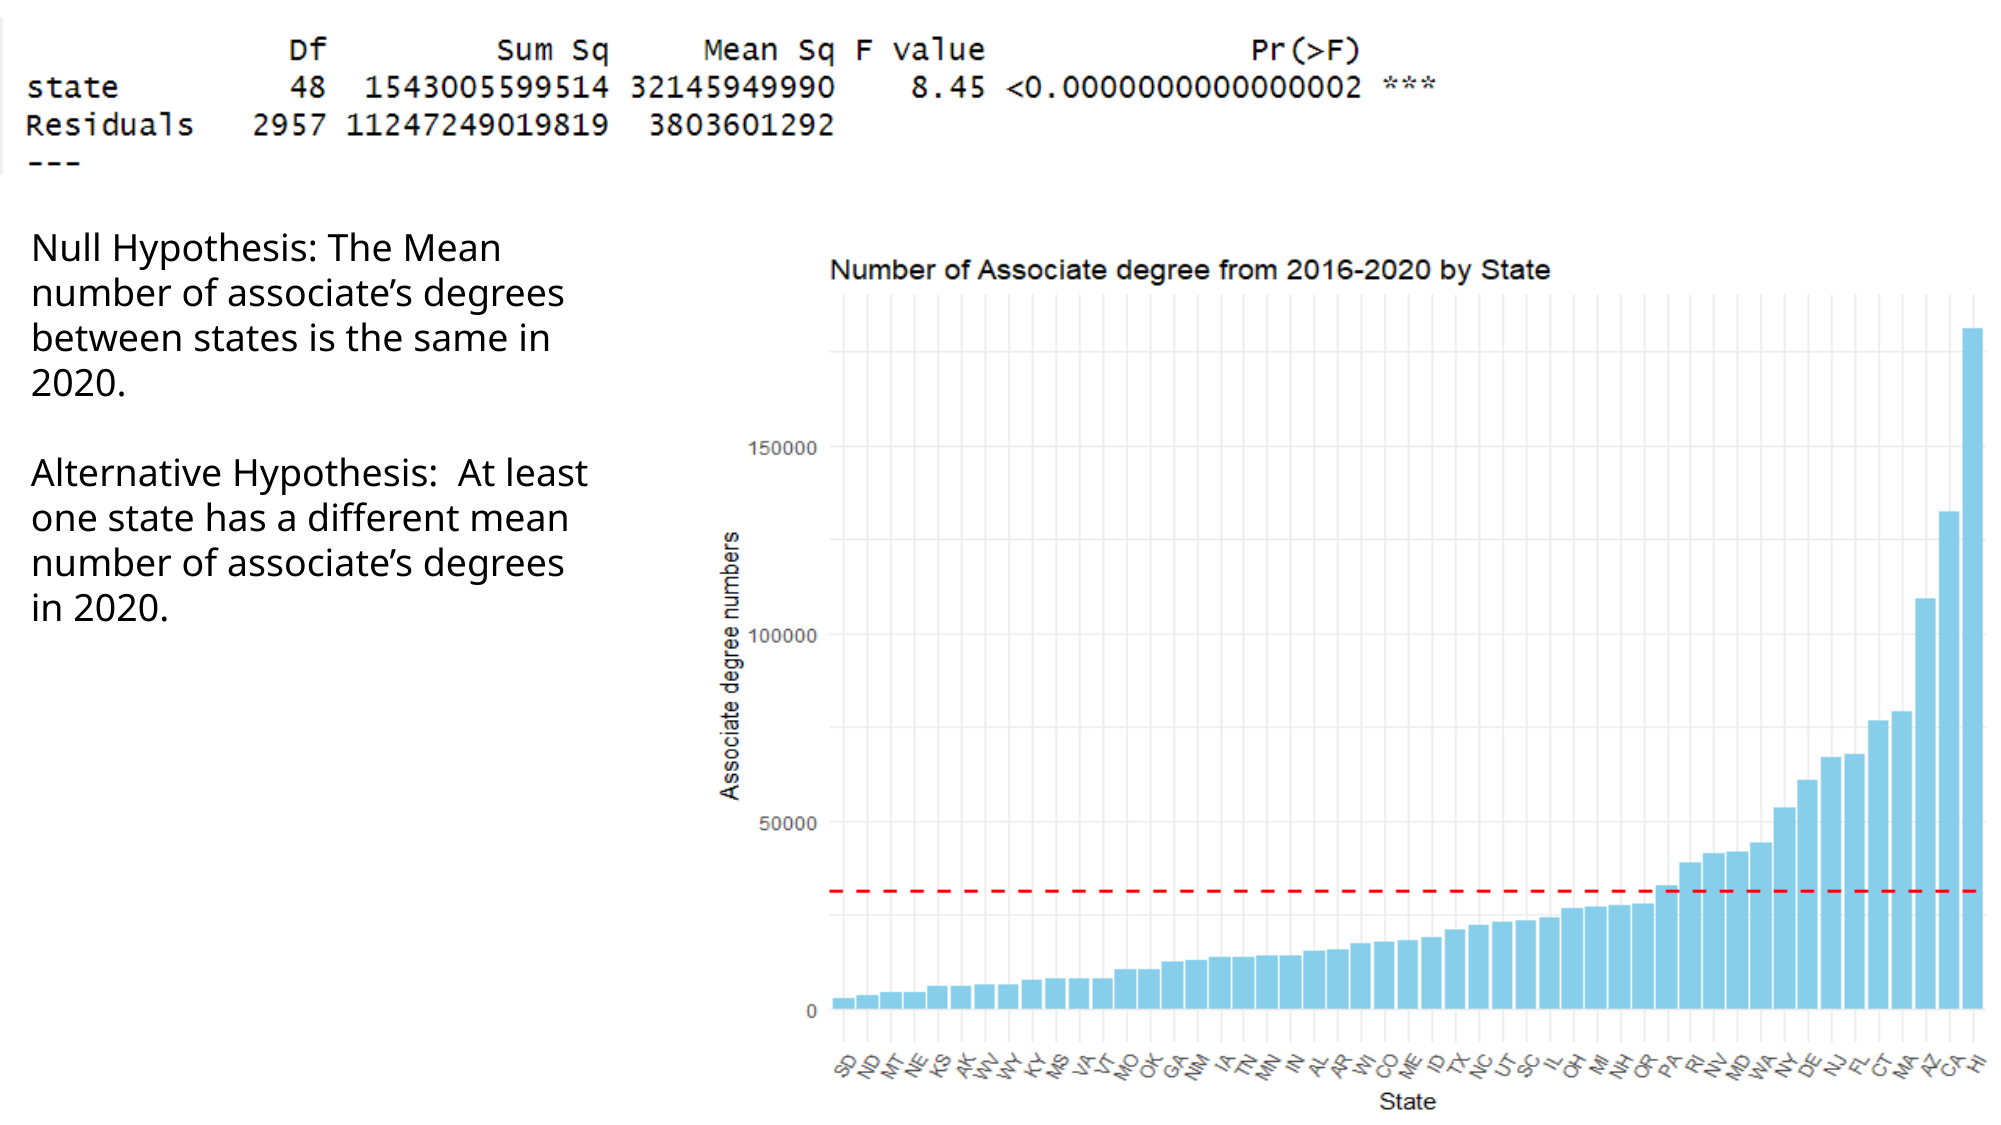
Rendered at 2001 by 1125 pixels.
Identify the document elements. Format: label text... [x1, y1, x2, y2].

picture [704, 245, 2000, 1125]
text_box Null Hypothesis: The Mean number of associate’s degrees between states is the same in 2020. Alternative Hypothesis: At least one state has a different mean number of associate’s degrees in 2020. [16, 216, 624, 636]
picture [0, 18, 1500, 176]
